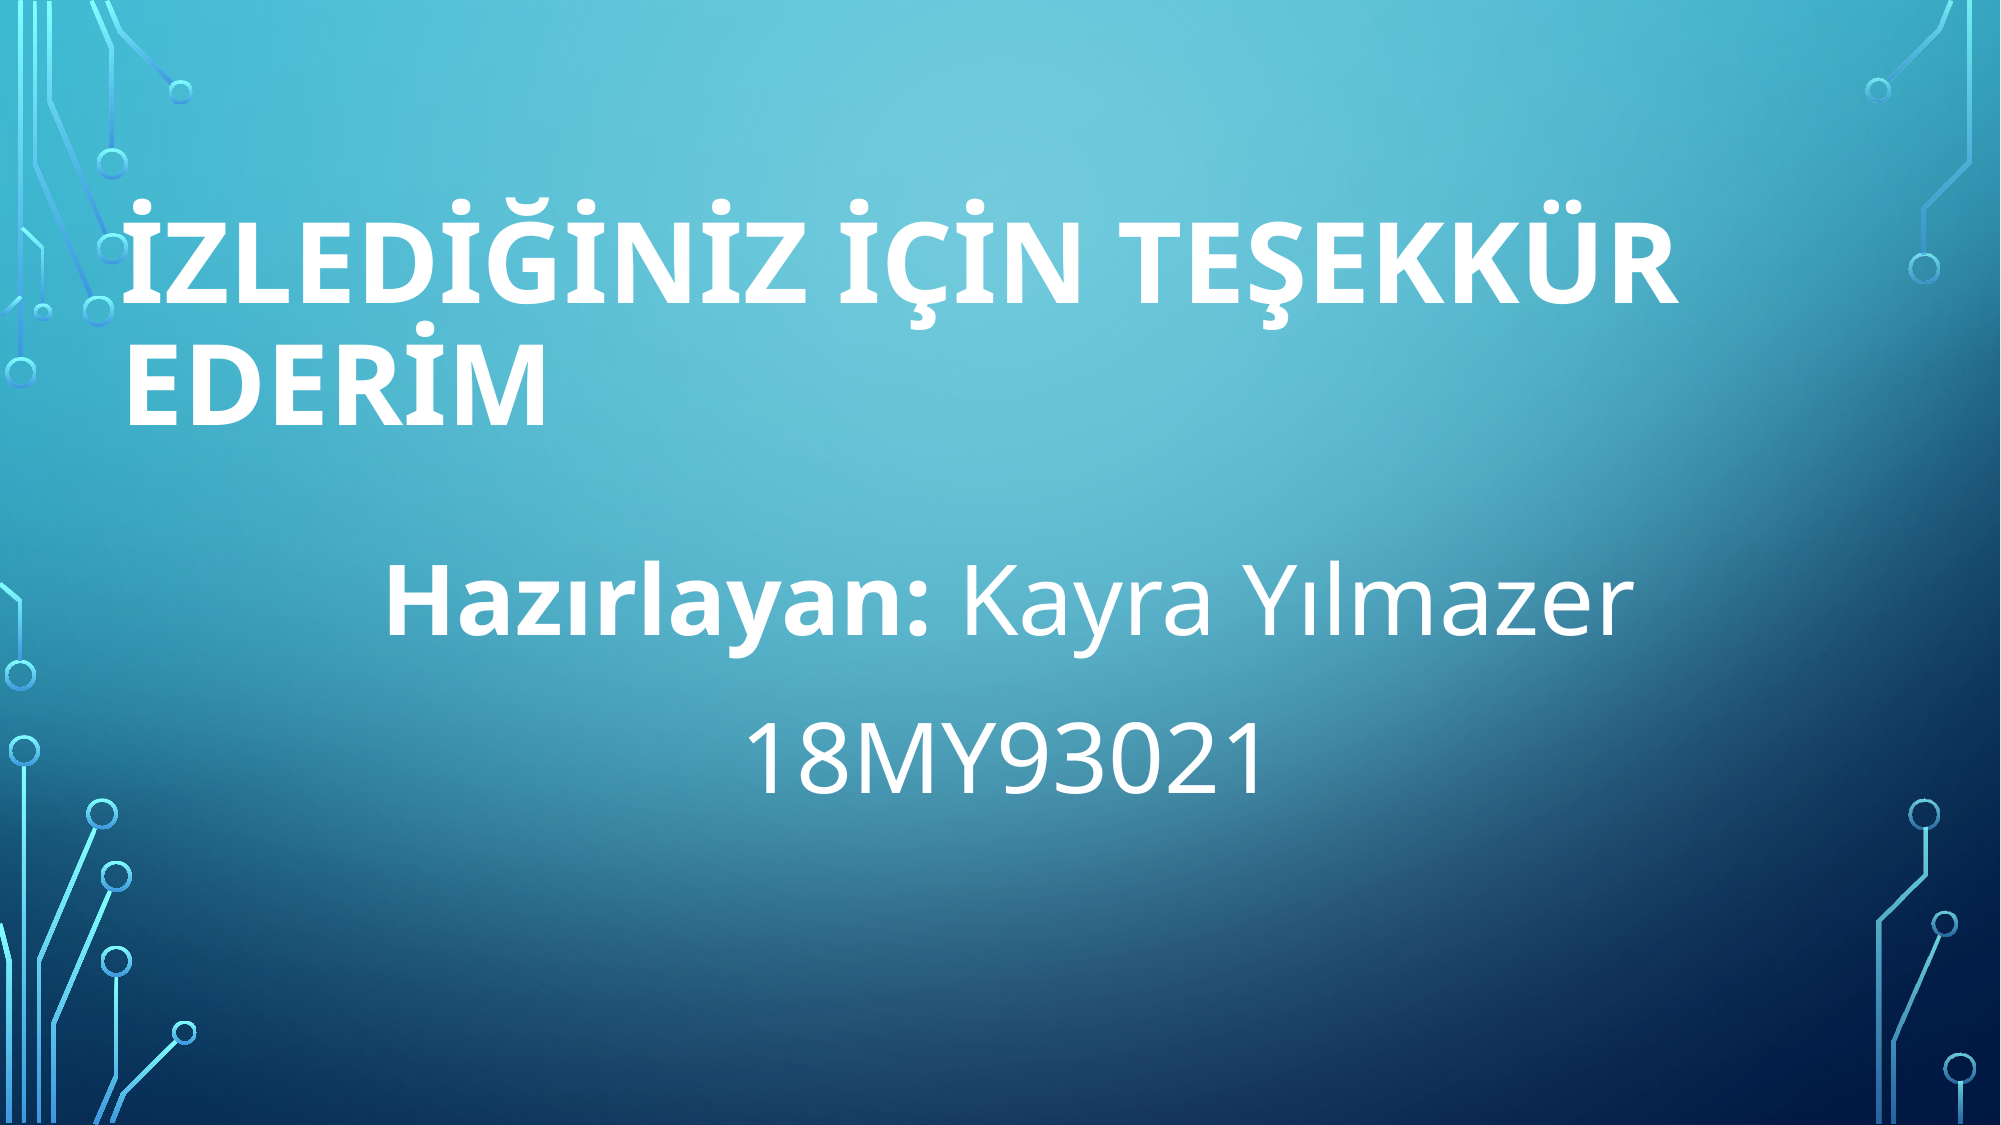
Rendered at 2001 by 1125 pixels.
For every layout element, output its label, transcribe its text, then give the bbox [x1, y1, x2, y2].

title İzlediğiniz için Teşekkür Ederim [105, 218, 1895, 439]
list Hazırlayan: Kayra Yılmazer 18MY93021 [327, 506, 1691, 907]
